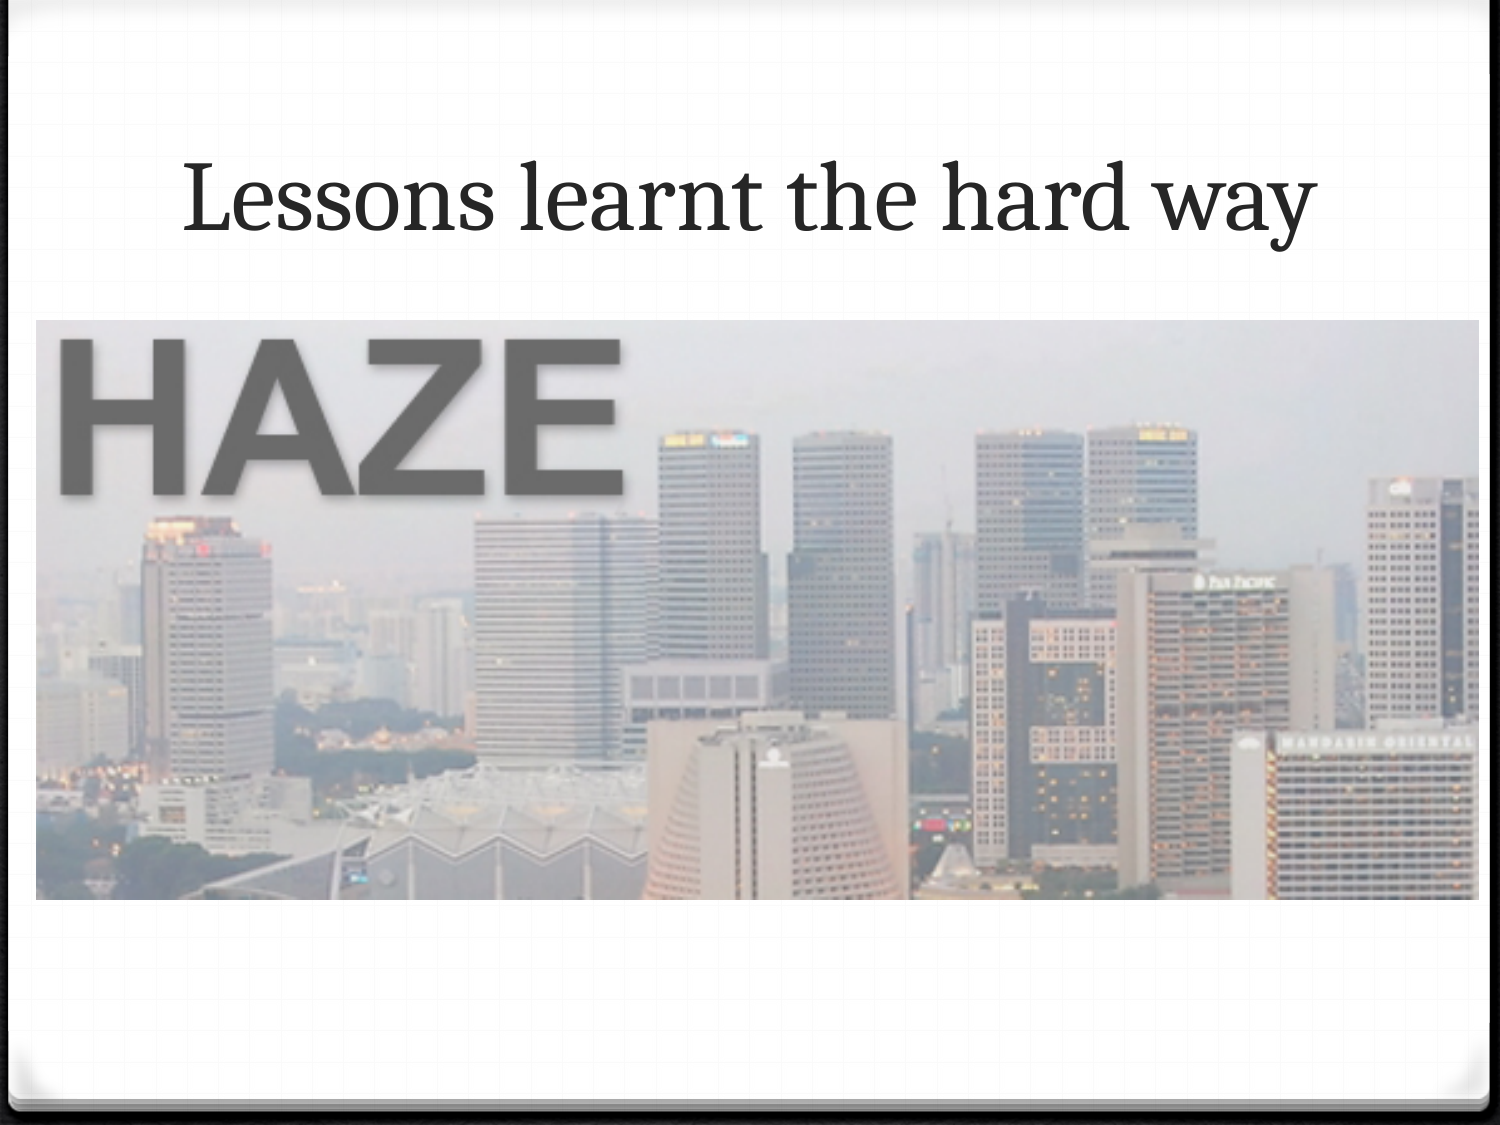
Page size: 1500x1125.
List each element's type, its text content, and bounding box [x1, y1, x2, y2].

title Lessons learnt the hard way [90, 71, 1410, 309]
picture [0, 0, 1500, 1125]
